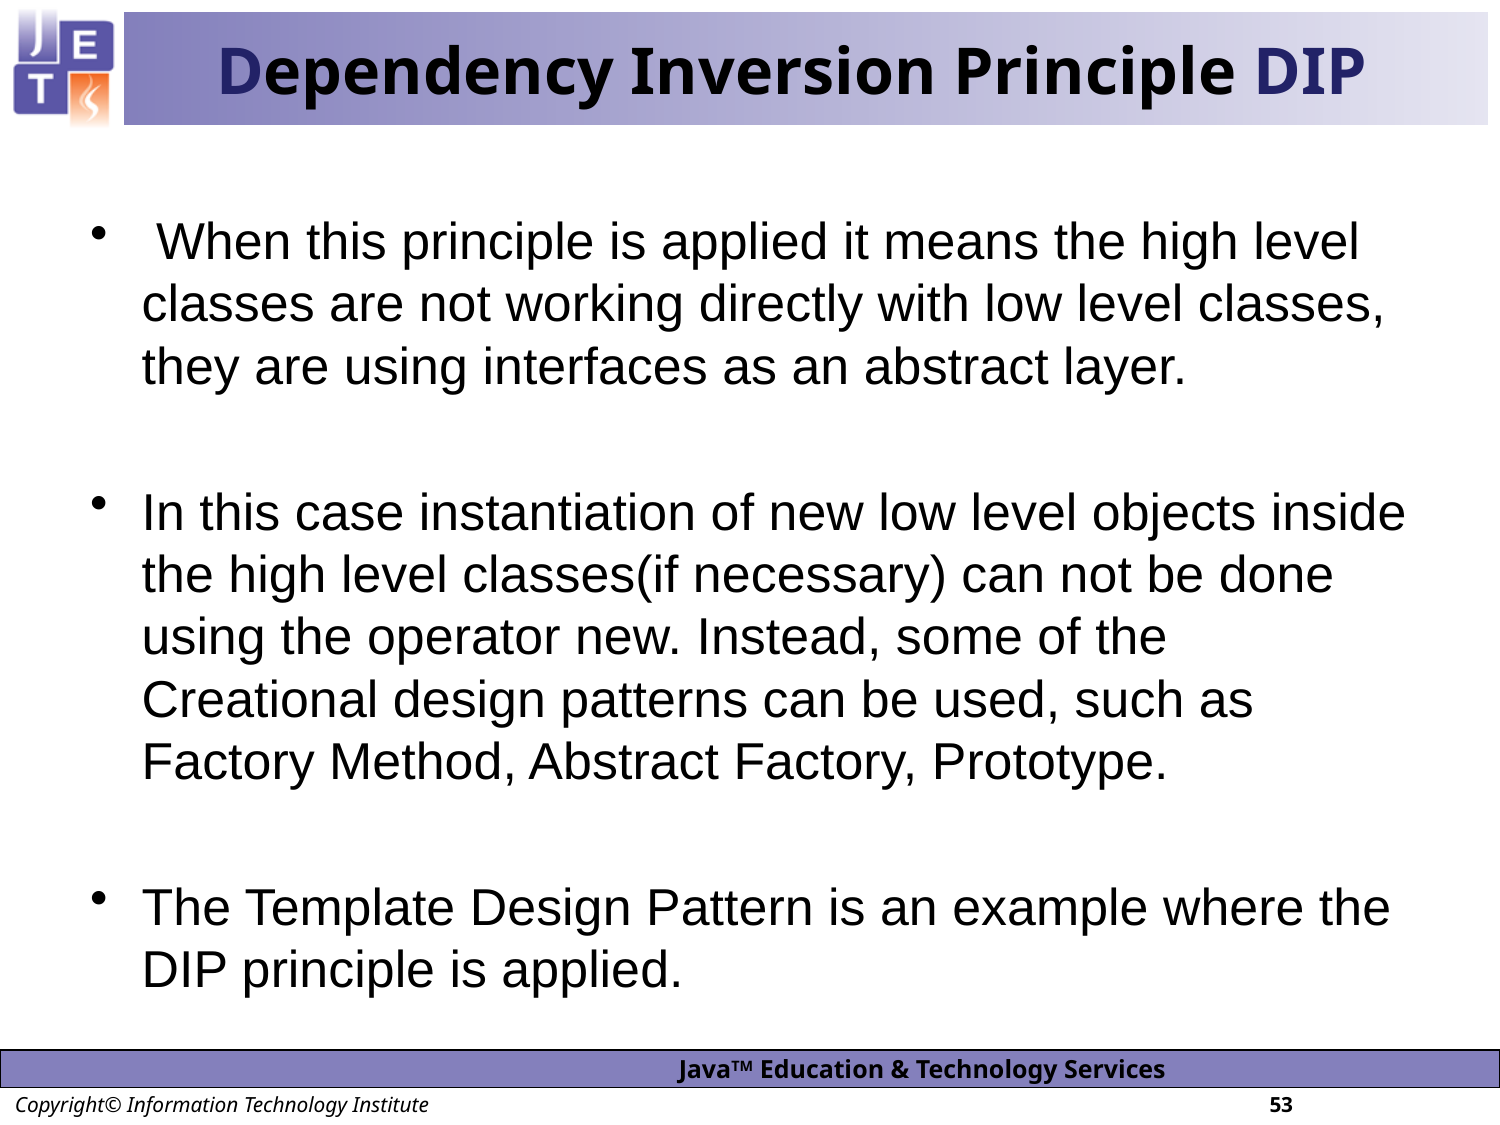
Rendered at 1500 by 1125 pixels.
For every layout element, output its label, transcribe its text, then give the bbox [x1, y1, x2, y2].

title Dependency Inversion Principle DIP [124, 0, 1476, 138]
list When this principle is applied it means the high level classes are not working directly with low level classes, they are using interfaces as an abstract layer. In this case instantiation of new low level objects inside the high level classes(if necessary) can not be done using the operator new. Instead, some of the Creational design patterns can be used, such as Factory Method, Abstract Factory, Prototype. The Template Design Pattern is an example where the DIP principle is applied. [74, 199, 1426, 1026]
picture [4, 4, 120, 133]
